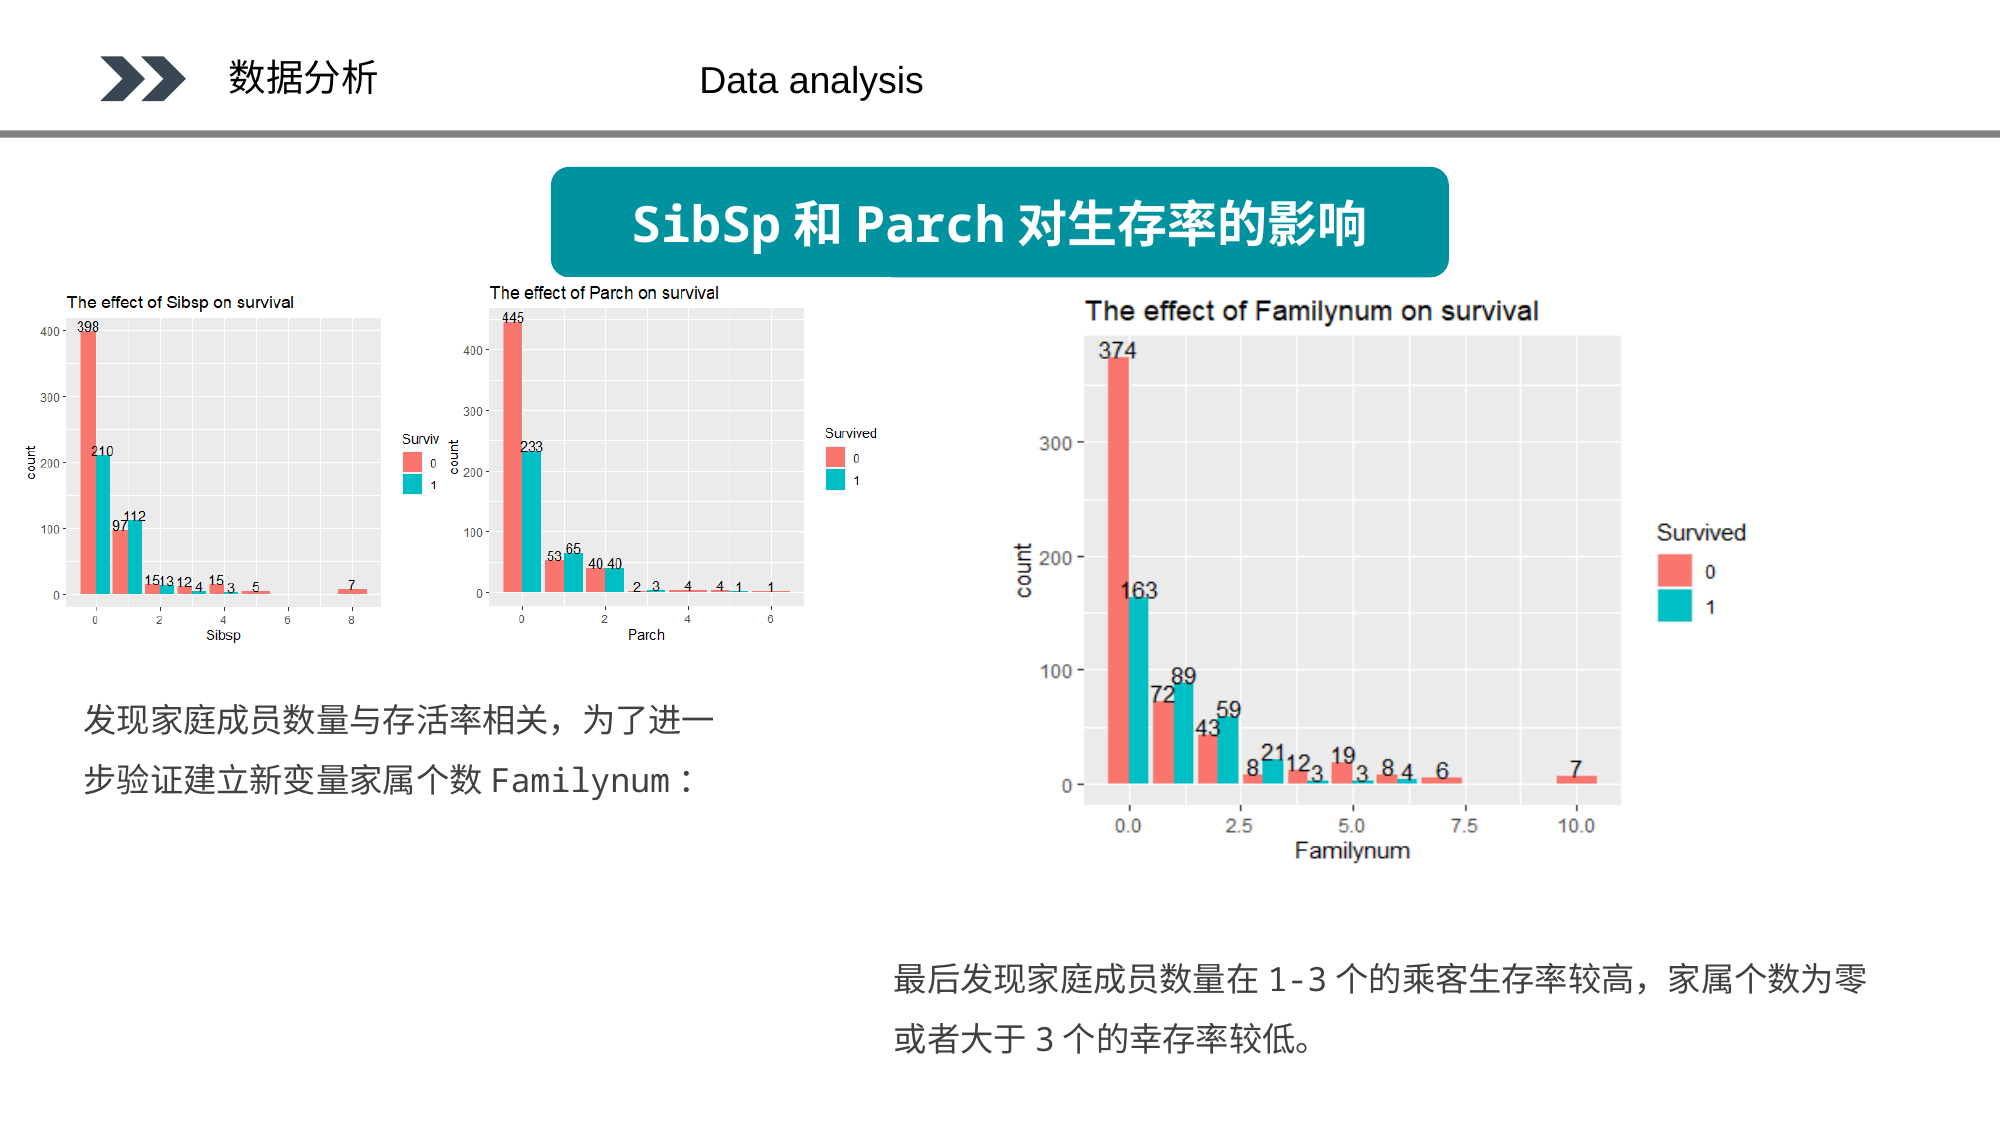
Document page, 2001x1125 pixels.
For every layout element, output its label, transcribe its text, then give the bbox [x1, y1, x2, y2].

text_box SibSp和Parch对生存率的影响 [549, 165, 1451, 279]
text_box 最后发现家庭成员数量在1-3个的乘客生存率较高，家属个数为零或者大于3个的幸存率较低。 [879, 931, 1889, 1066]
text_box [0, 129, 2000, 139]
picture [16, 277, 891, 649]
picture [999, 287, 1771, 874]
text_box 发现家庭成员数量与存活率相关，为了进一步验证建立新变量家属个数Familynum： [68, 671, 758, 807]
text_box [100, 56, 186, 102]
text_box Data analysis [684, 48, 1067, 109]
text_box 数据分析 [213, 46, 530, 107]
